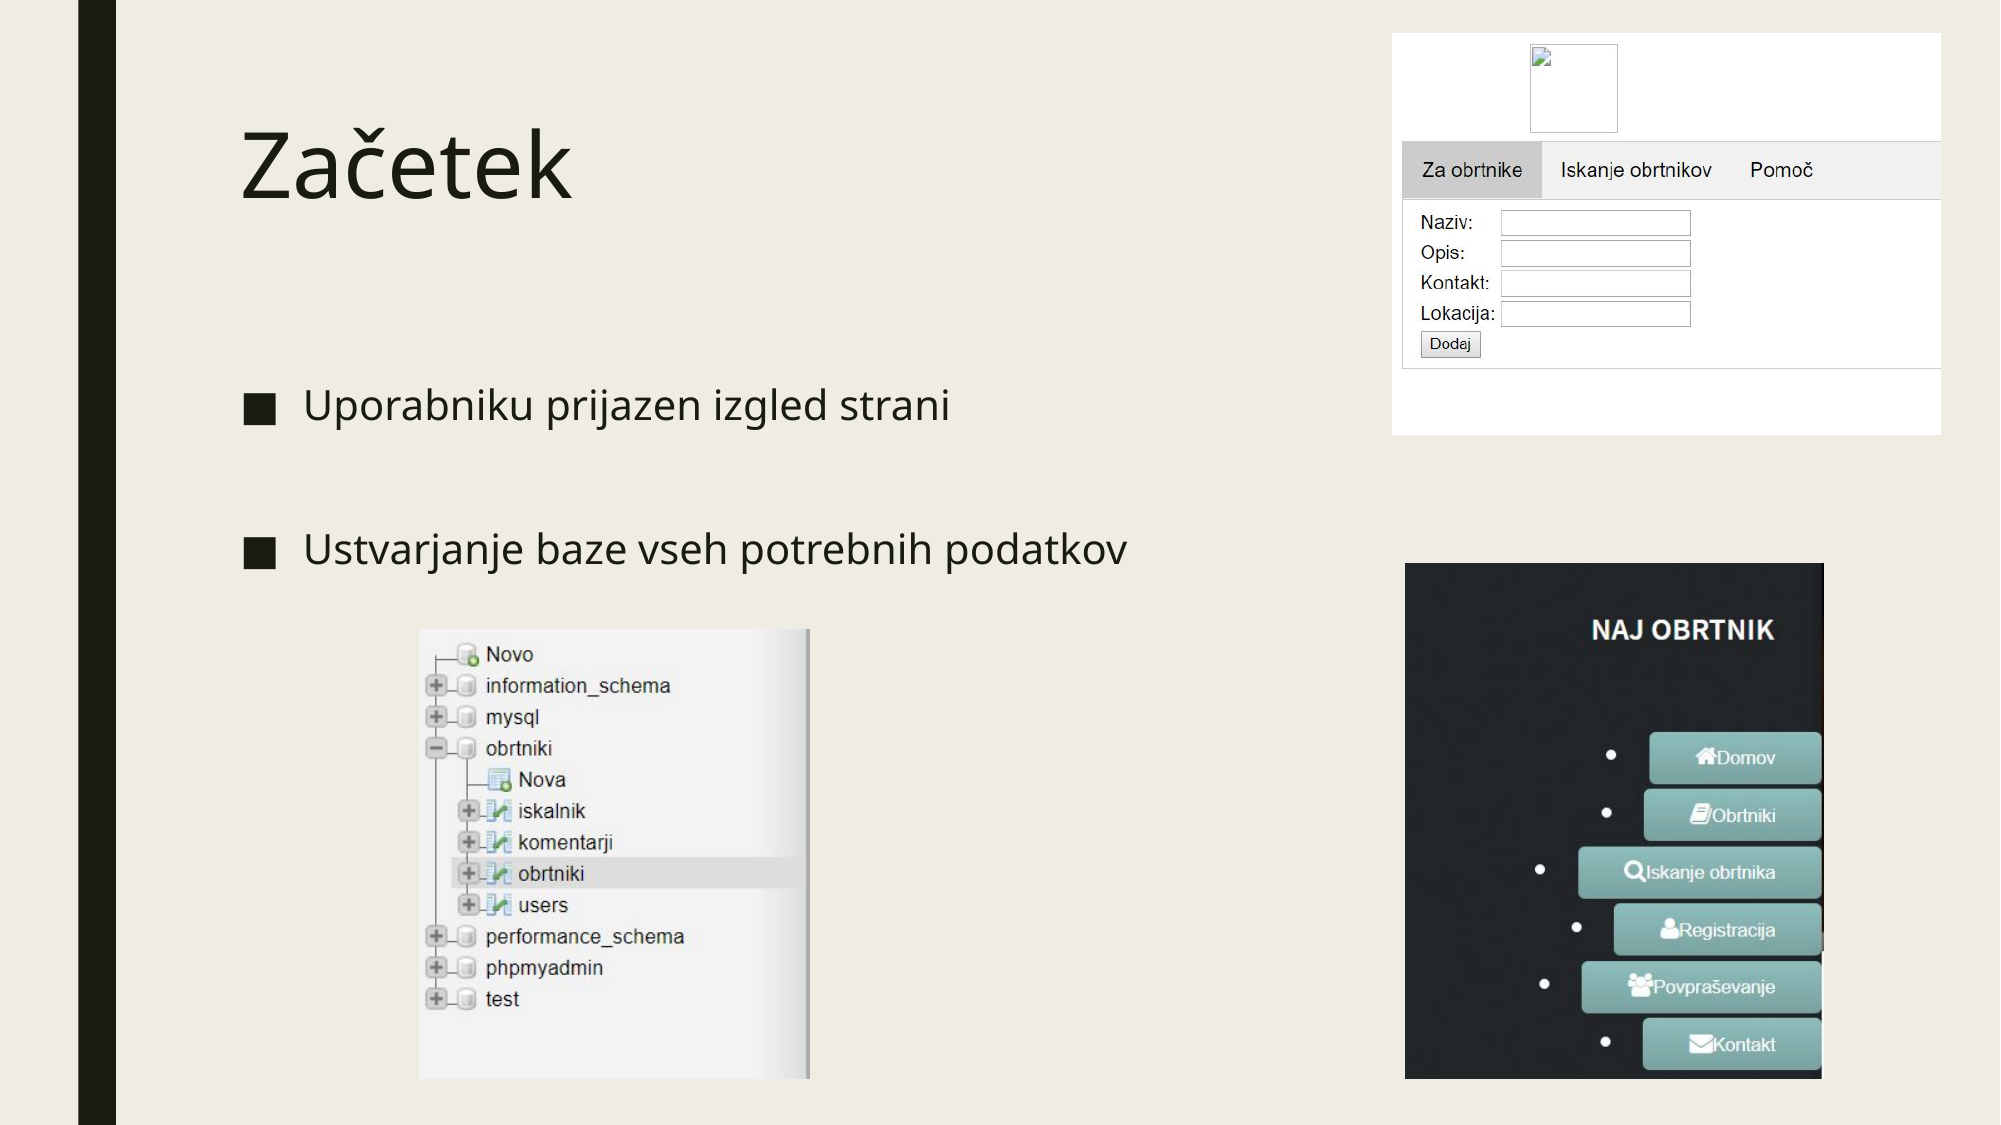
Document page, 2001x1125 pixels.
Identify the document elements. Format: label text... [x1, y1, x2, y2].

picture [419, 629, 810, 1079]
picture [1405, 563, 1824, 1079]
picture [1392, 33, 1941, 435]
title Začetek [225, 112, 1392, 357]
list Uporabniku prijazen izgled strani Ustvarjanje baze vseh potrebnih podatkov [225, 375, 1800, 963]
